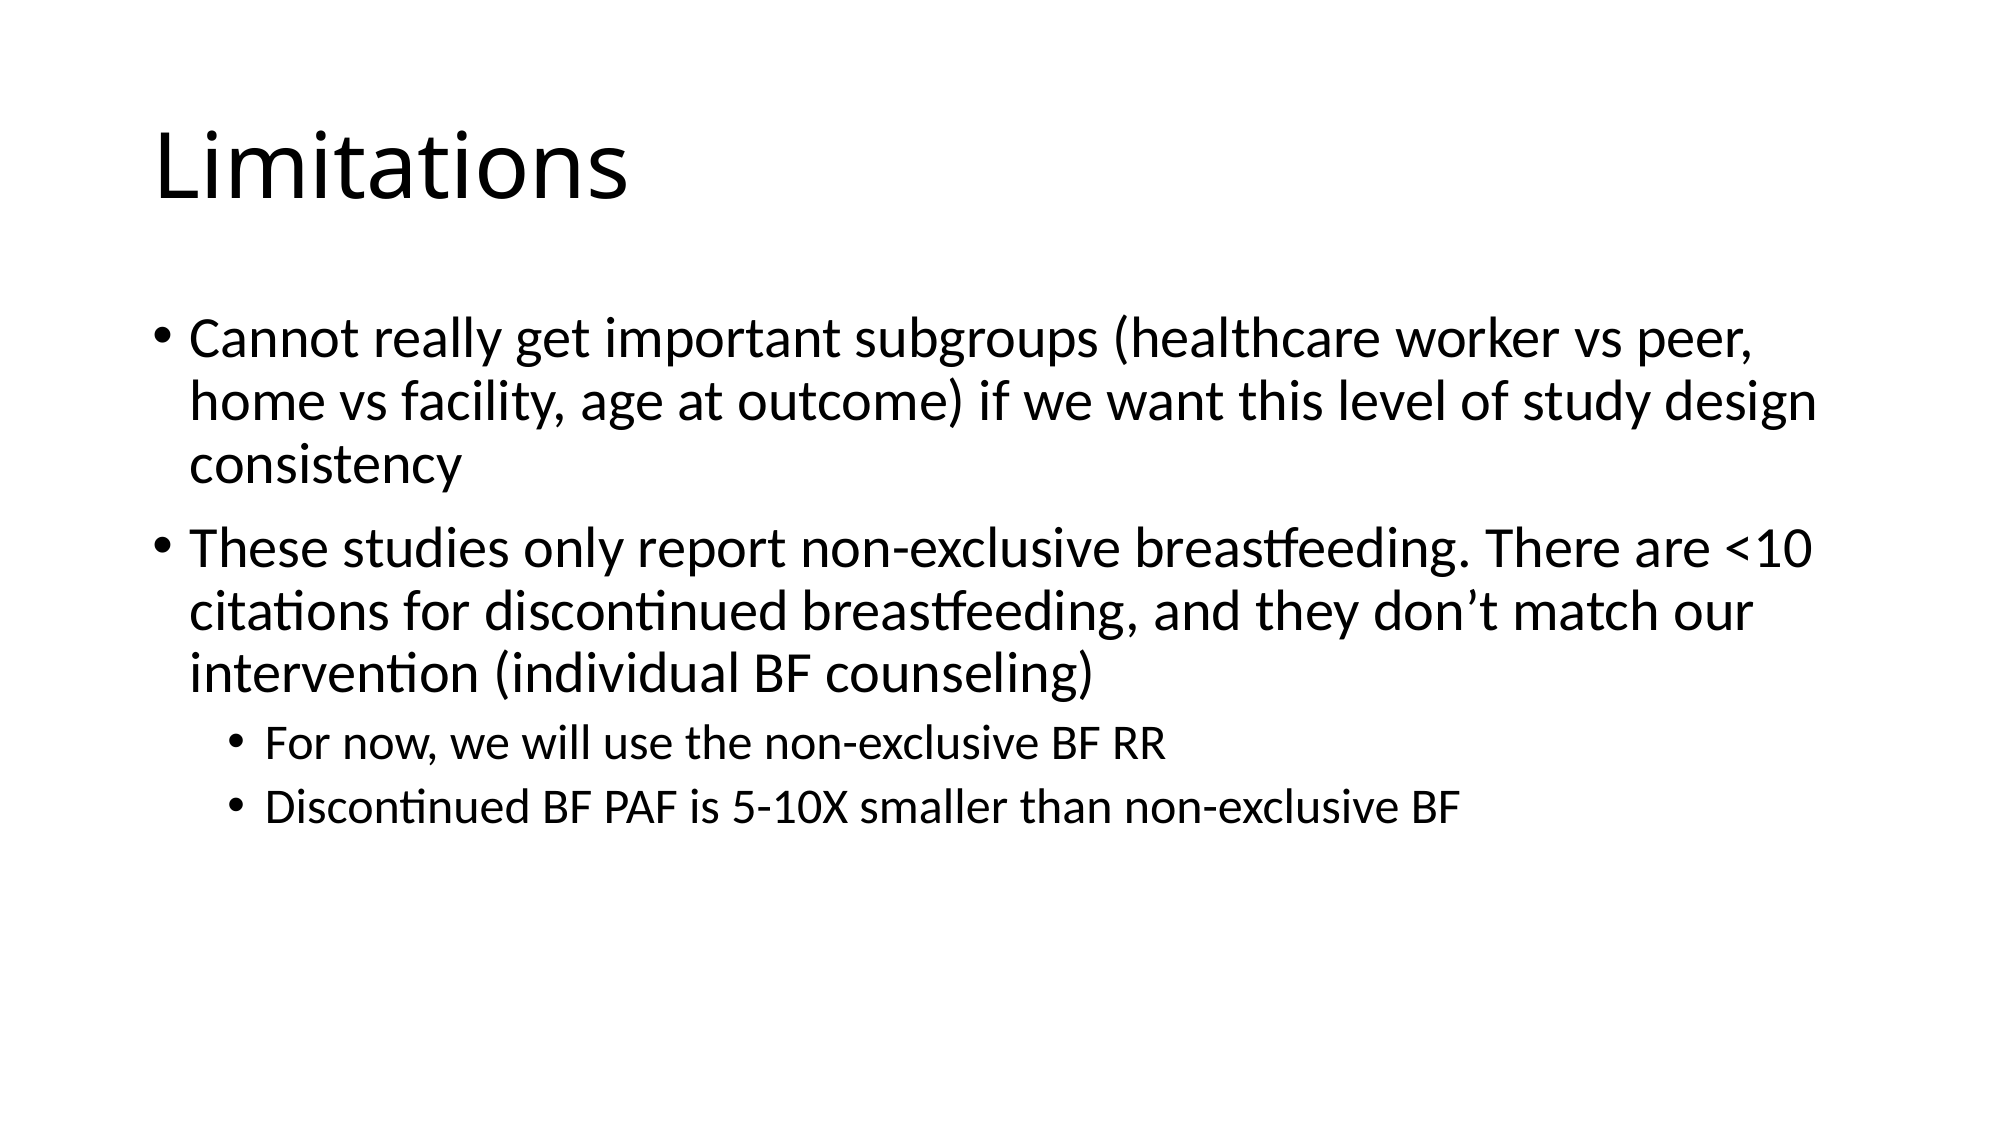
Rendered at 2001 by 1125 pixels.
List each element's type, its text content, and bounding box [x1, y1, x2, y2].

list Cannot really get important subgroups (healthcare worker vs peer, home vs facility, age at outcome) if we want this level of study design consistency These studies only report non-exclusive breastfeeding. There are <10 citations for discontinued breastfeeding, and they don’t match our intervention (individual BF counseling) For now, we will use the non-exclusive BF RR Discontinued BF PAF is 5-10X smaller than non-exclusive BF [137, 299, 1863, 1014]
title Limitations [137, 59, 1863, 278]
